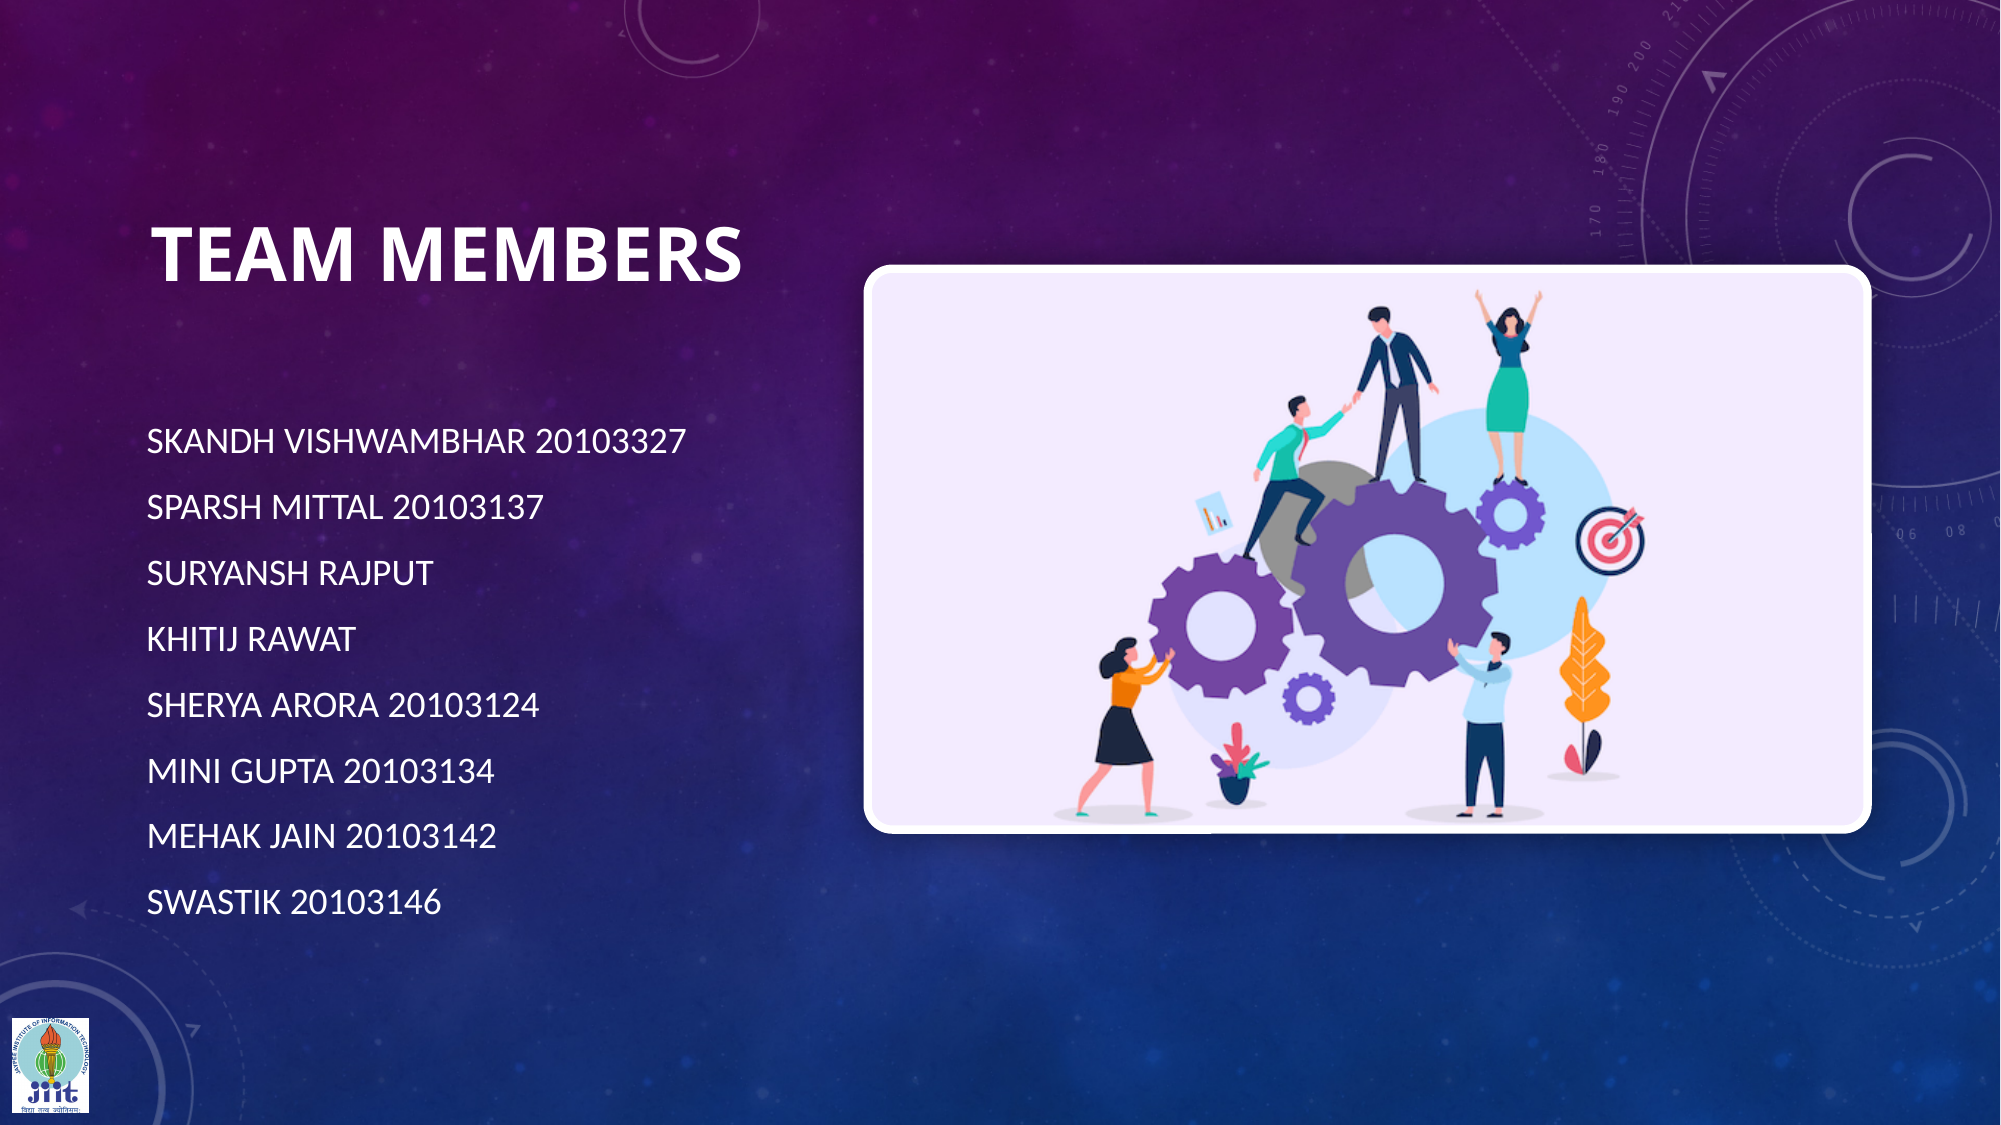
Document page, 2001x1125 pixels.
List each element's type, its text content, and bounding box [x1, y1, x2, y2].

title Team members [135, 132, 789, 370]
list SKANDH VISHWAMBHAR 20103327 SPARSH MITTAL 20103137 SURYANSH RAJPUT KHITIJ RAWAT SHERYA ARORA 20103124 MINI GUPTA 20103134 MEHAK JAIN 20103142 SWASTIK 20103146 [131, 370, 789, 968]
picture [0, 0, 2001, 1125]
